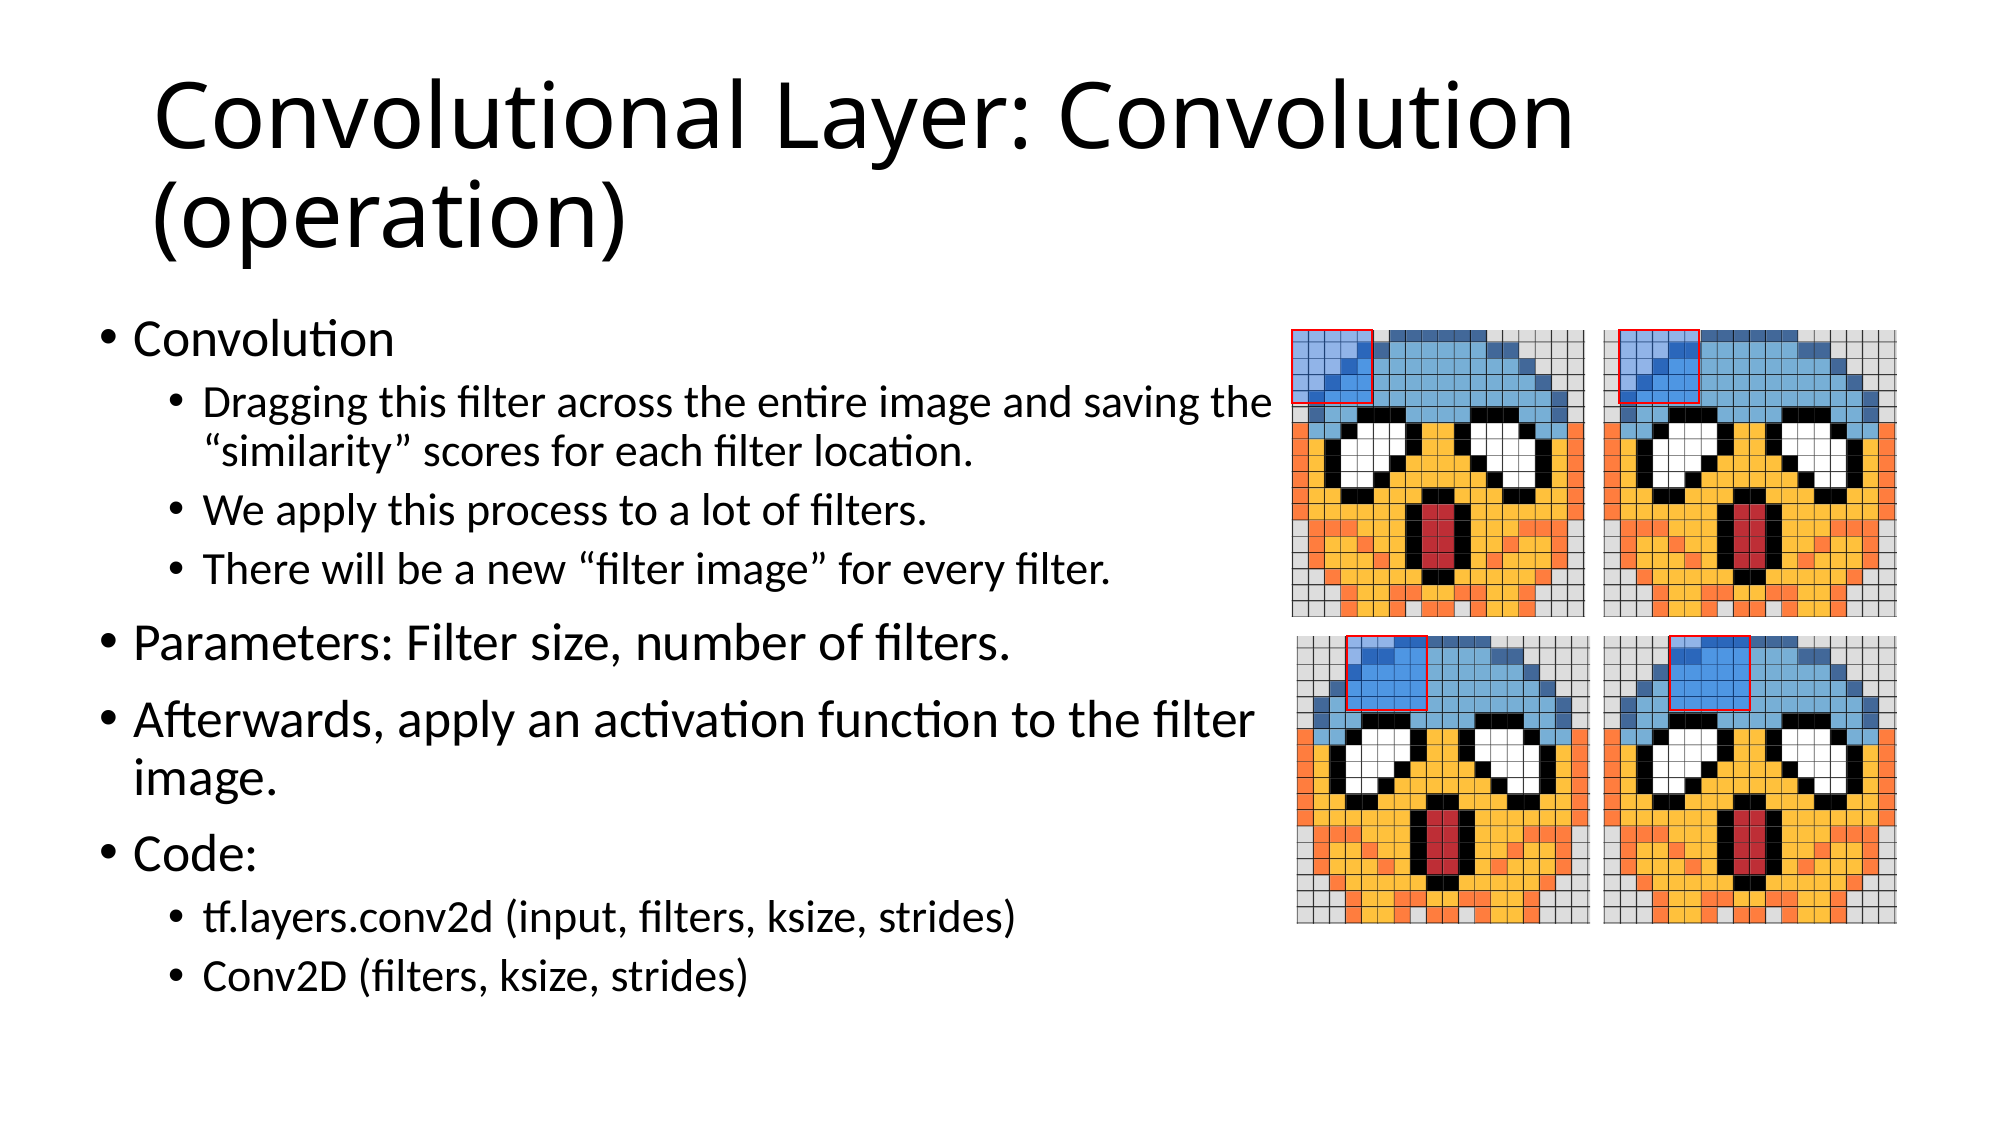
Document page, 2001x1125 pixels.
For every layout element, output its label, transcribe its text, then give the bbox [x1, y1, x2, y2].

picture [1291, 329, 1586, 617]
title Convolutional Layer: Convolution (operation) [137, 59, 1863, 278]
picture [1296, 636, 1591, 924]
list Convolution Dragging this filter across the entire image and saving the “similarity” scores for each filter location. We apply this process to a lot of filters. There will be a new “filter image” for every filter. Parameters: Filter size, number of filters. Afterwards, apply an activation function to the filter image. Code: tf.layers.conv2d (input, filters, ksize, strides) Conv2D (filters, ksize, strides) [84, 302, 1292, 1017]
picture [1603, 329, 1897, 617]
picture [1603, 636, 1897, 924]
